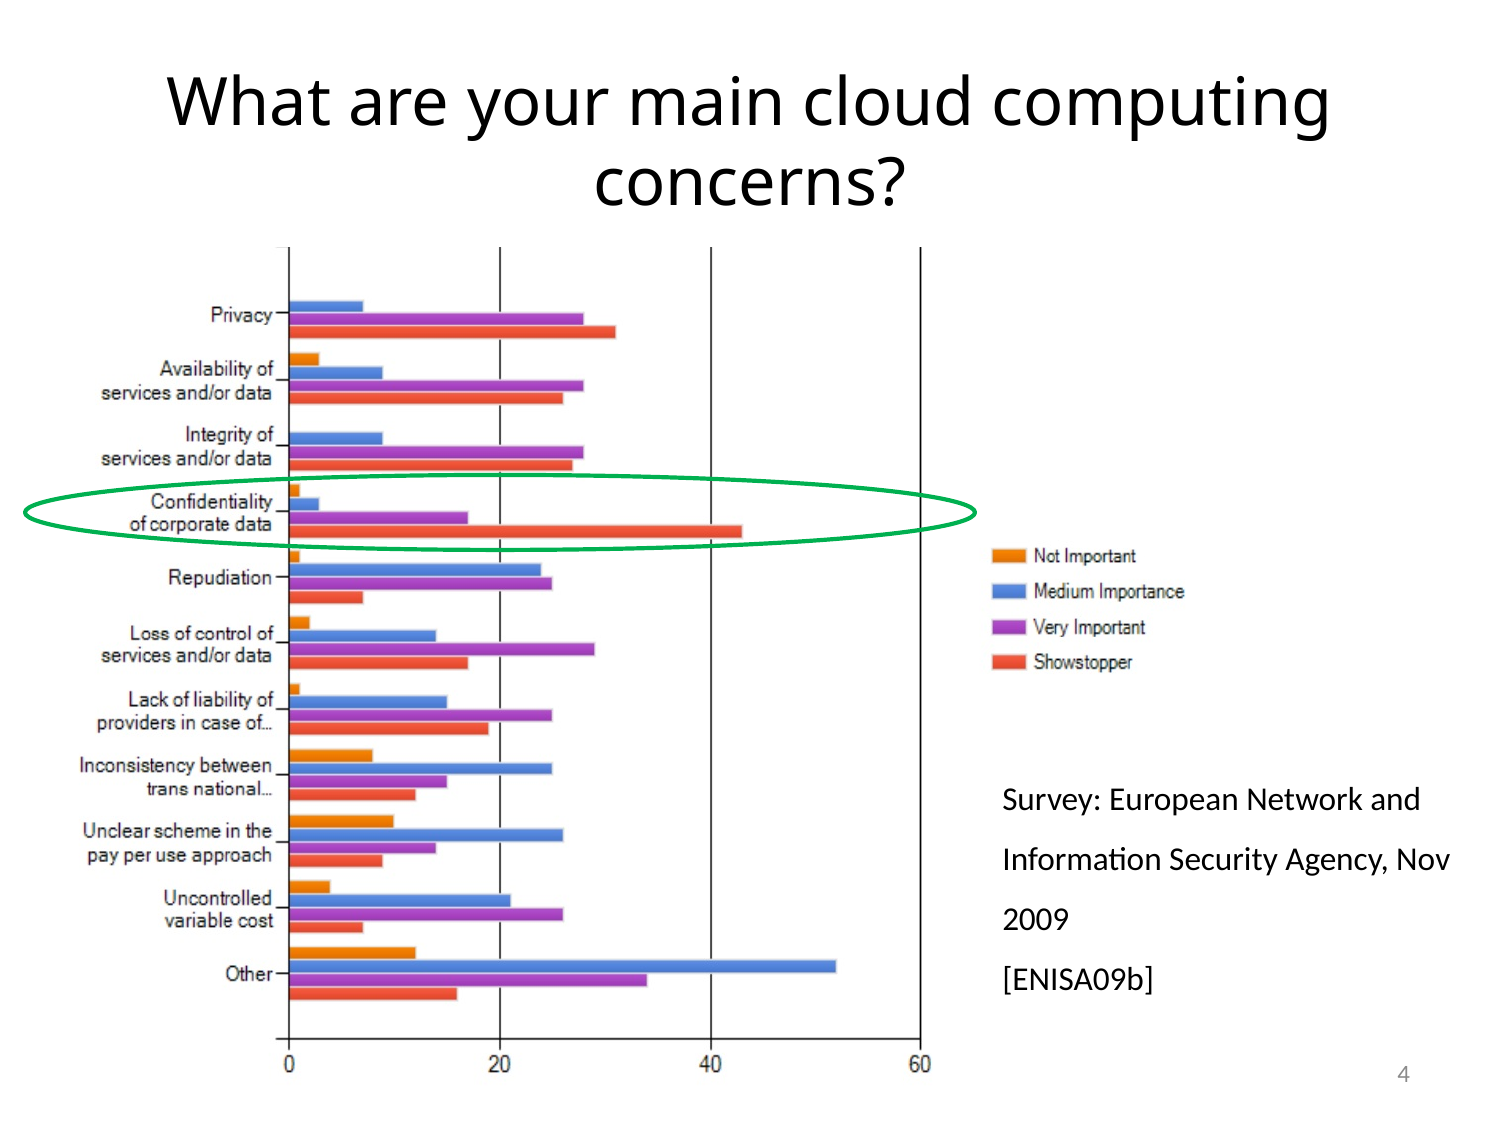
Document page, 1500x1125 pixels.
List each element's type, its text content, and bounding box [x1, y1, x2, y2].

slide_number 4 [1209, 1042, 1425, 1103]
picture [0, 247, 1205, 1103]
text_box Survey: European Network and Information Security Agency, Nov 2009 [ENISA09b] [1209, 749, 1475, 1005]
title What are your main cloud computing concerns? [75, 45, 1425, 233]
